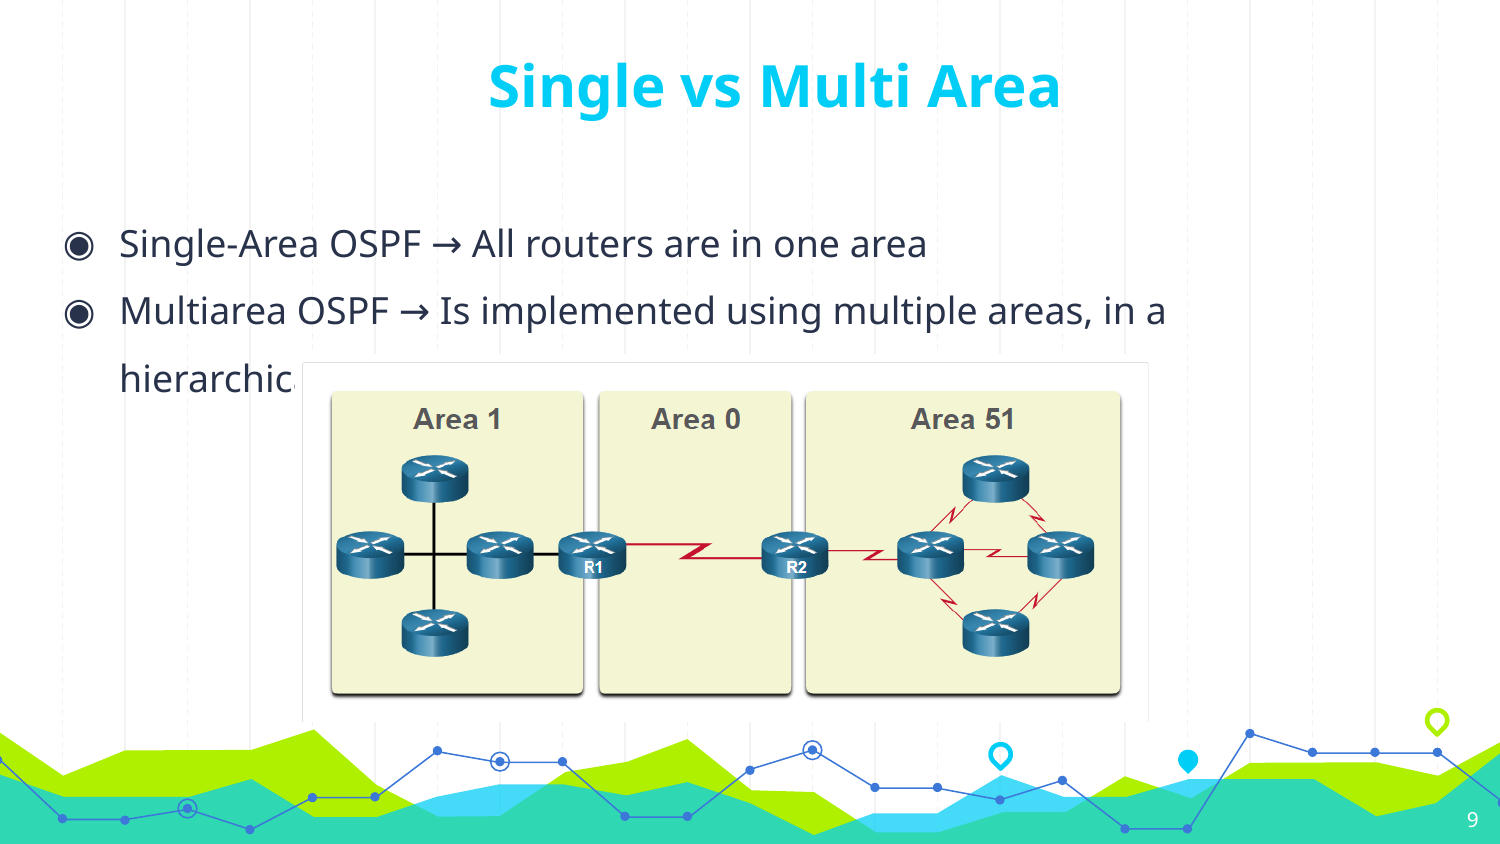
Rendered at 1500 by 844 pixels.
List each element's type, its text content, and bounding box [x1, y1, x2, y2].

slide_number ‹#› [1403, 791, 1494, 844]
picture [295, 354, 1149, 722]
title Single vs Multi Area [171, 16, 1320, 134]
list Single-Area OSPF → All routers are in one area Multiarea OSPF → Is implemented using multiple areas, in a hierarchical fashion [29, 182, 1392, 764]
